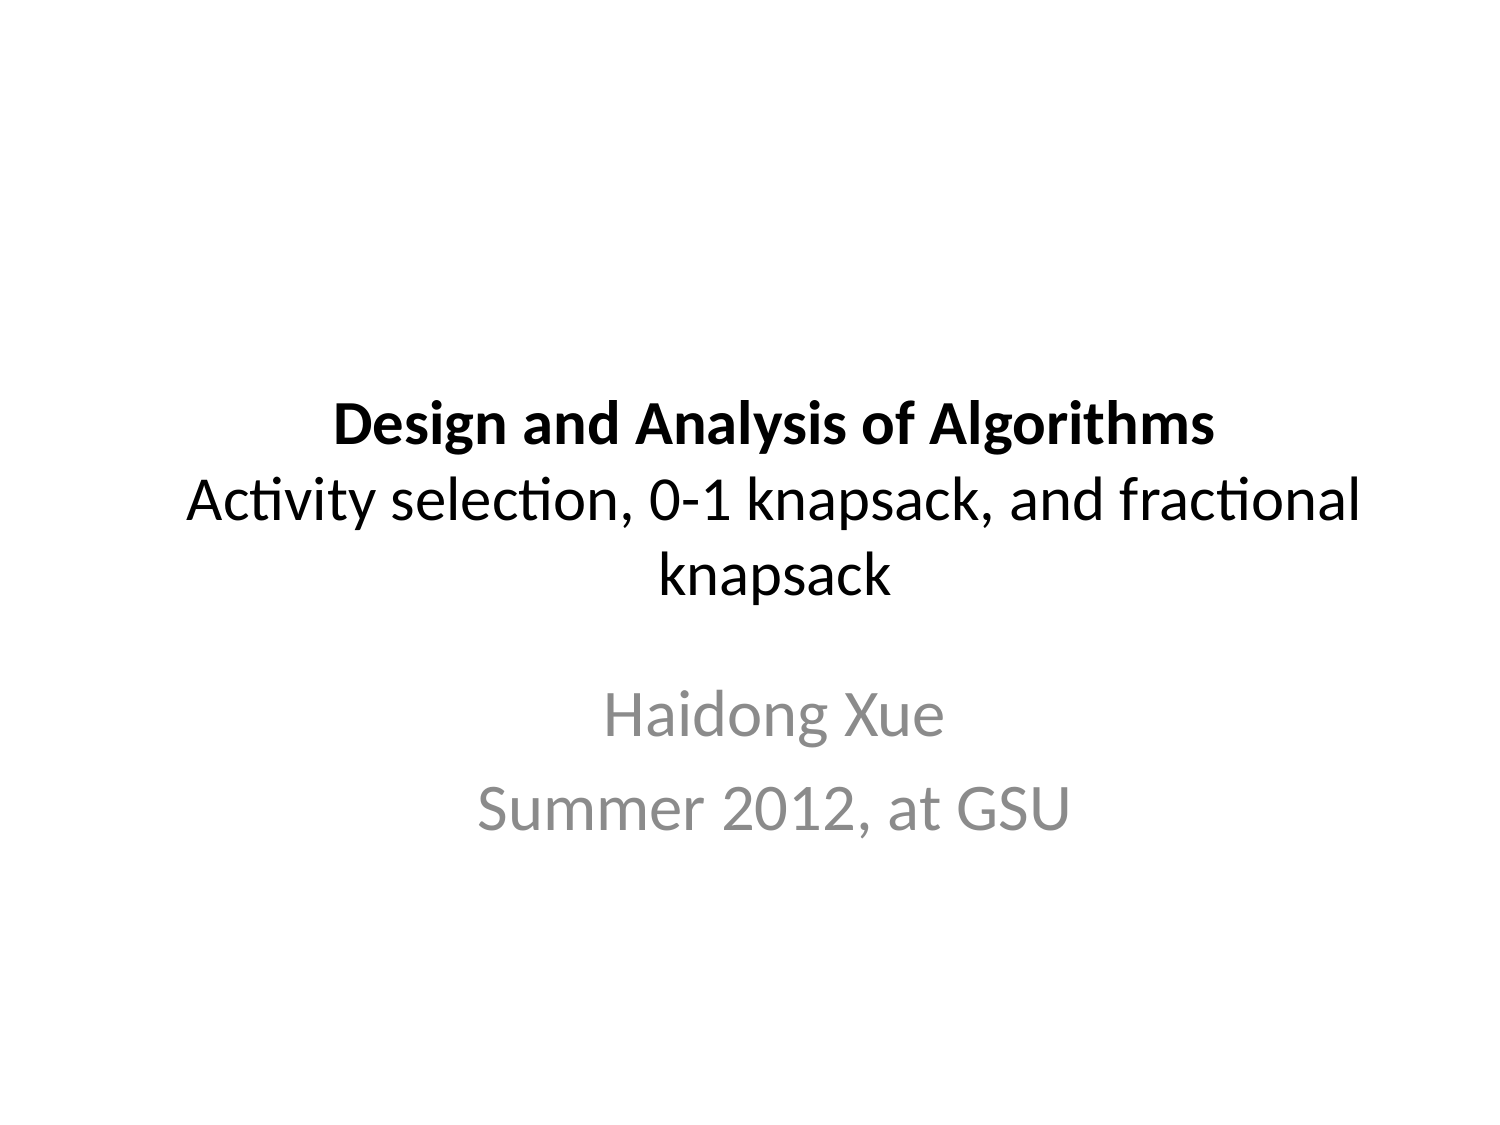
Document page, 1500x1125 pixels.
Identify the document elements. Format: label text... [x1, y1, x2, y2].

text_box Design and Analysis of Algorithms Activity selection, 0-1 knapsack, and fractional knapsack [137, 374, 1413, 616]
text_box Haidong Xue Summer 2012, at GSU [249, 662, 1300, 950]
